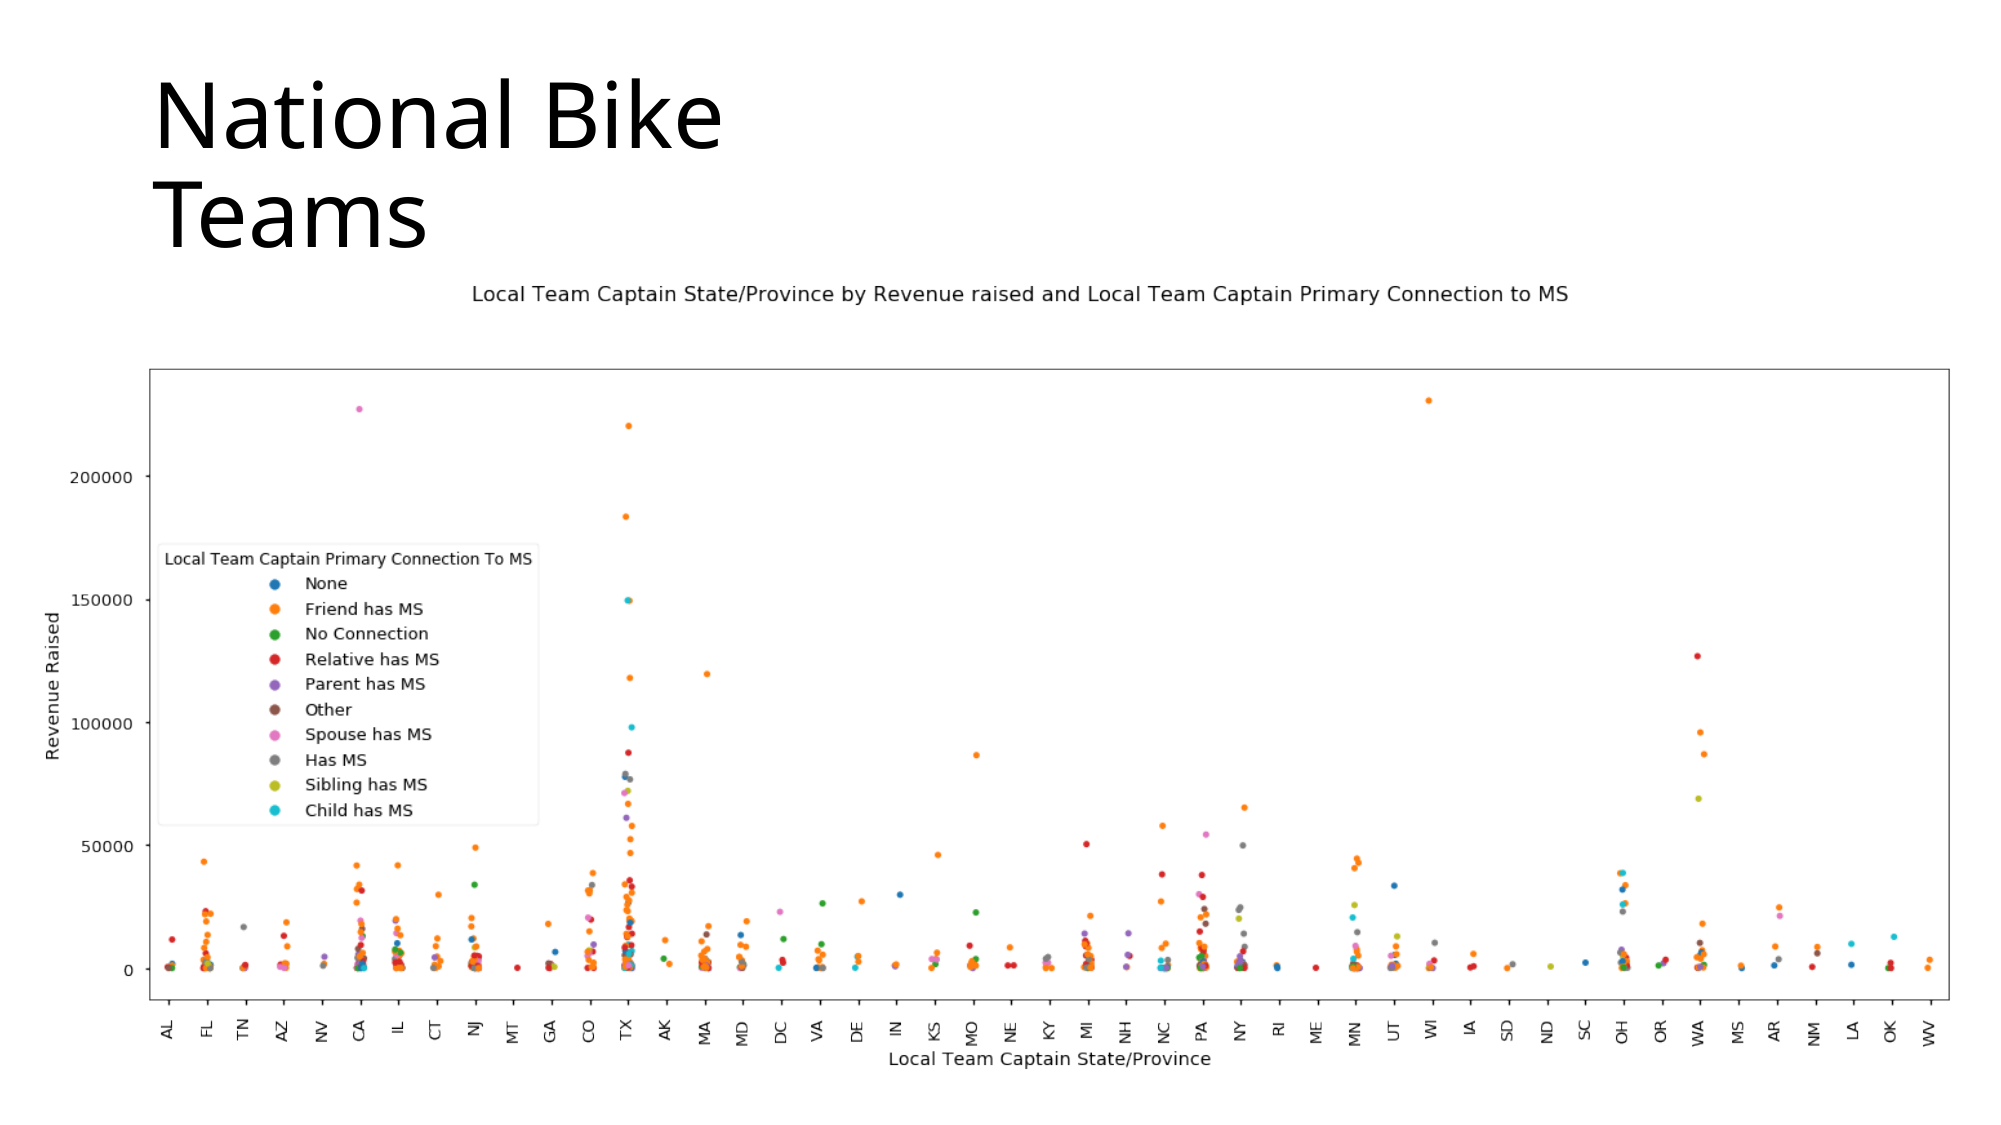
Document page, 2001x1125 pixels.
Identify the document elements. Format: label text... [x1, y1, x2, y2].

title National Bike Teams [137, 59, 1000, 277]
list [37, 277, 1963, 1077]
